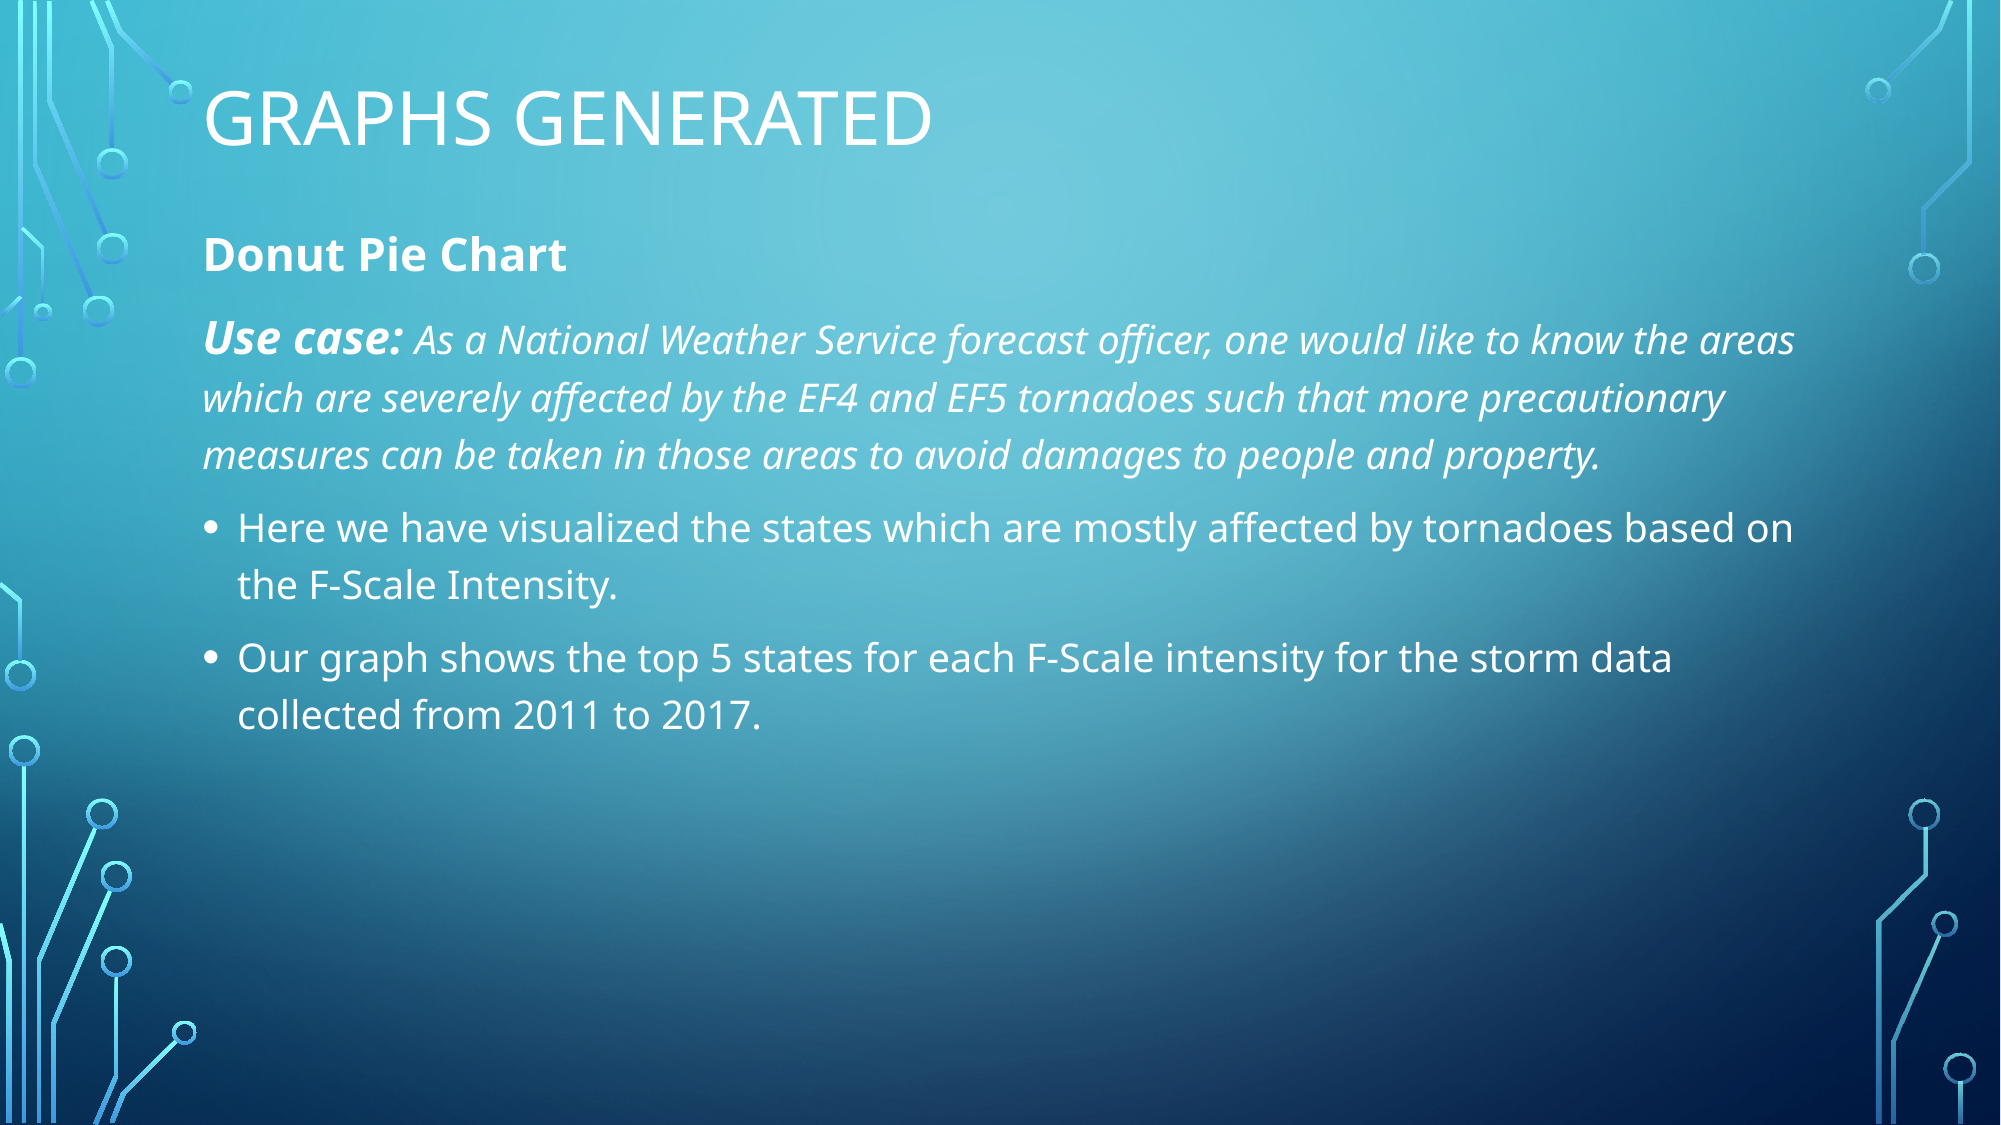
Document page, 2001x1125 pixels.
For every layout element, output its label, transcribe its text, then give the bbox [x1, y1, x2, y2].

title Graphs generated [187, 0, 1813, 207]
list Donut Pie Chart Use case: As a National Weather Service forecast officer, one would like to know the areas which are severely affected by the EF4 and EF5 tornadoes such that more precautionary measures can be taken in those areas to avoid damages to people and property. Here we have visualized the states which are mostly affected by tornadoes based on the F-Scale Intensity. Our graph shows the top 5 states for each F-Scale intensity for the storm data collected from 2011 to 2017. [187, 207, 1813, 789]
